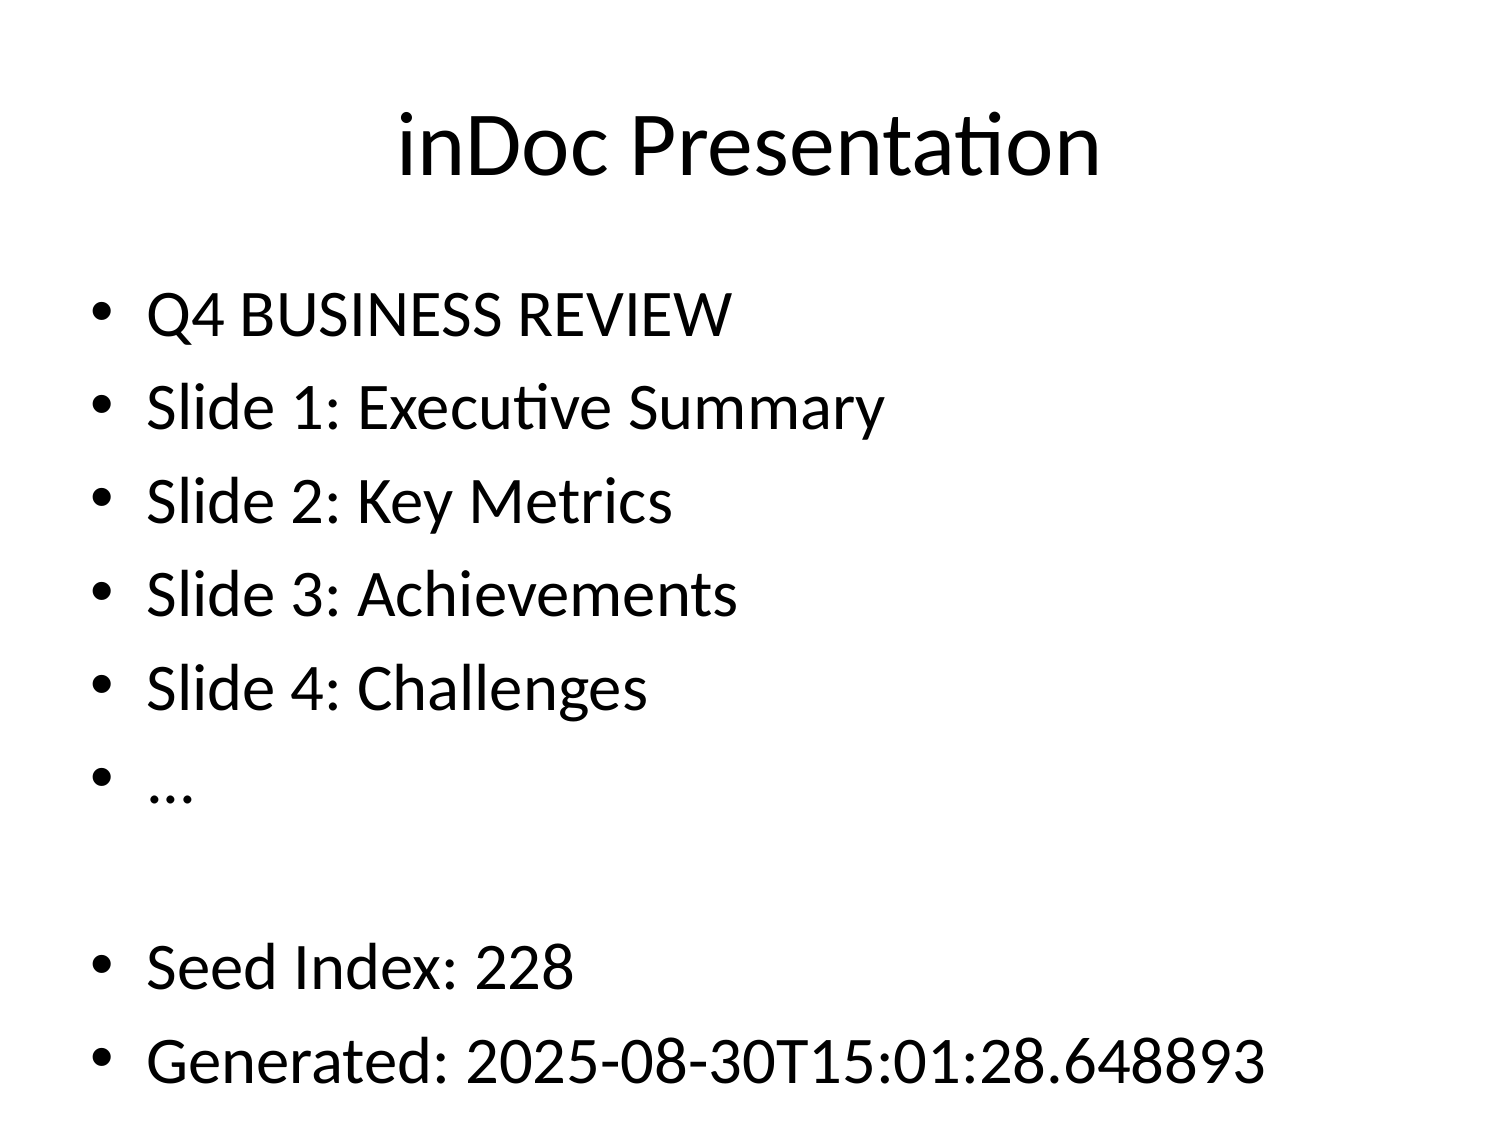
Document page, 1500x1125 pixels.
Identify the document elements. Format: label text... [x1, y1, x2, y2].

title inDoc Presentation [75, 45, 1425, 233]
list Q4 BUSINESS REVIEW Slide 1: Executive Summary Slide 2: Key Metrics Slide 3: Achievements Slide 4: Challenges ... Seed Index: 228 Generated: 2025-08-30T15:01:28.648893 [75, 262, 1425, 1005]
